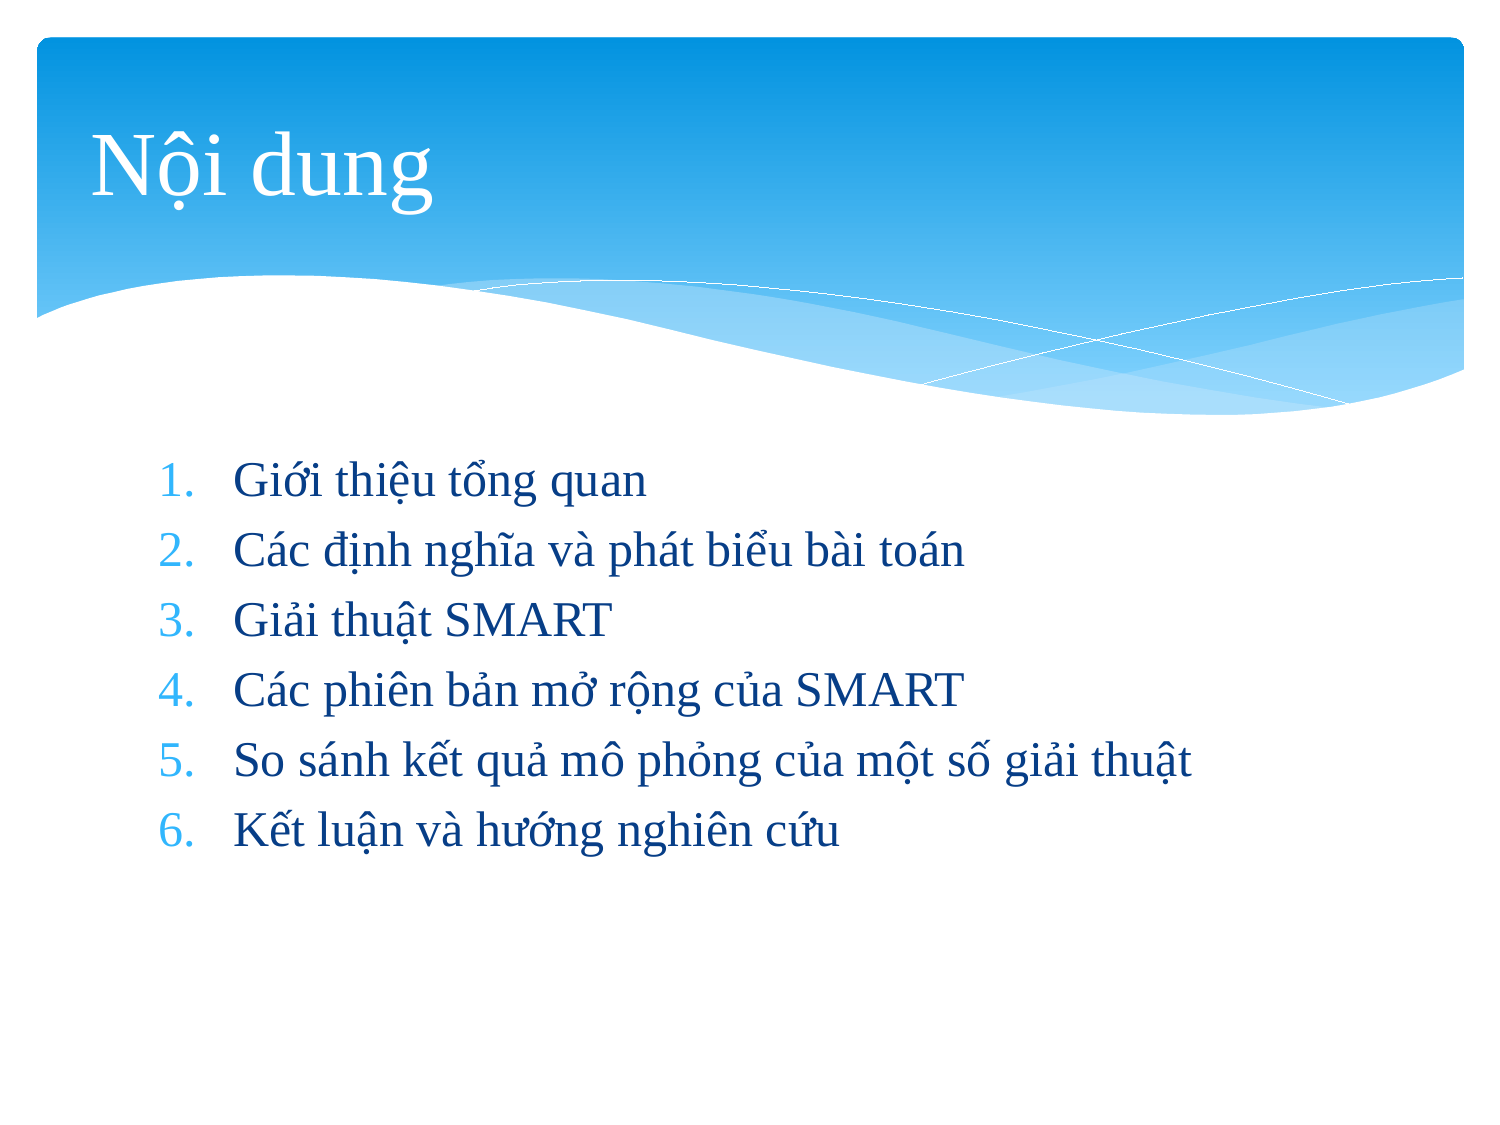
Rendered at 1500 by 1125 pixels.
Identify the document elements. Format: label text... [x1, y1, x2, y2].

title Nội dung [75, 55, 1425, 261]
list Giới thiệu tổng quan Các định nghĩa và phát biểu bài toán Giải thuật SMART Các phiên bản mở rộng của SMART So sánh kết quả mô phỏng của một số giải thuật Kết luận và hướng nghiên cứu [143, 438, 1359, 1005]
